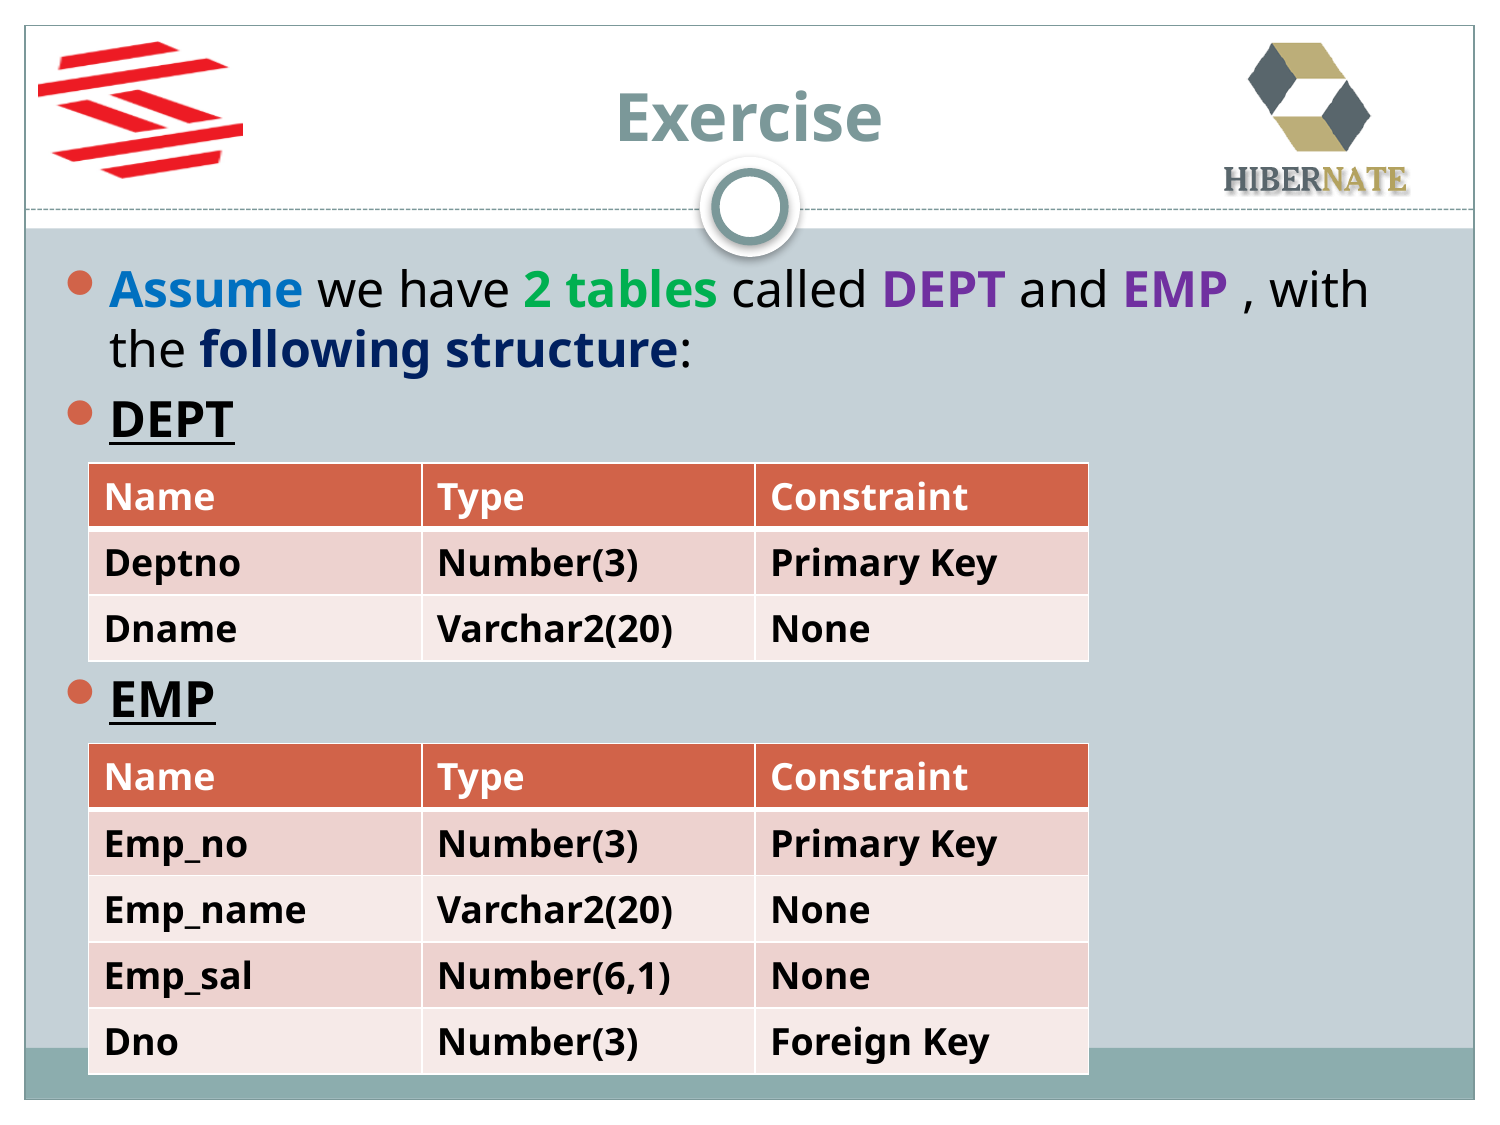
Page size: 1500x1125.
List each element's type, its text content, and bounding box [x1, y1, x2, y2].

table_header Name [89, 744, 421, 807]
picture [37, 40, 243, 185]
table_cell Dno [89, 1009, 421, 1073]
table_header Constraint [756, 744, 1088, 807]
table_cell Primary Key [756, 532, 1088, 594]
table_cell None [756, 596, 1088, 660]
table_cell Foreign Key [756, 1009, 1088, 1073]
table_cell Number(3) [423, 812, 754, 875]
table_cell Varchar2(20) [423, 876, 754, 941]
table_cell Emp_no [89, 812, 421, 875]
table_cell None [756, 876, 1088, 941]
table_header Type [423, 744, 754, 807]
table_header Name [89, 464, 421, 526]
list Assume we have 2 tables called DEPT and EMP , with the following structure: DEPT EMP [49, 250, 1445, 1001]
title Exercise [237, 37, 1450, 162]
table_cell Varchar2(20) [423, 596, 754, 660]
table_cell Deptno [89, 532, 421, 594]
table_cell Dname [89, 596, 421, 660]
table_header Constraint [756, 464, 1088, 526]
table_cell Emp_name [89, 876, 421, 941]
picture [1223, 42, 1411, 197]
table_cell Number(6,1) [423, 943, 754, 1007]
table_cell Emp_sal [89, 943, 421, 1007]
table_cell Number(3) [423, 1009, 754, 1073]
table_header Type [423, 464, 754, 526]
table_cell None [756, 943, 1088, 1007]
table_cell Primary Key [756, 812, 1088, 875]
table_cell Number(3) [423, 532, 754, 594]
